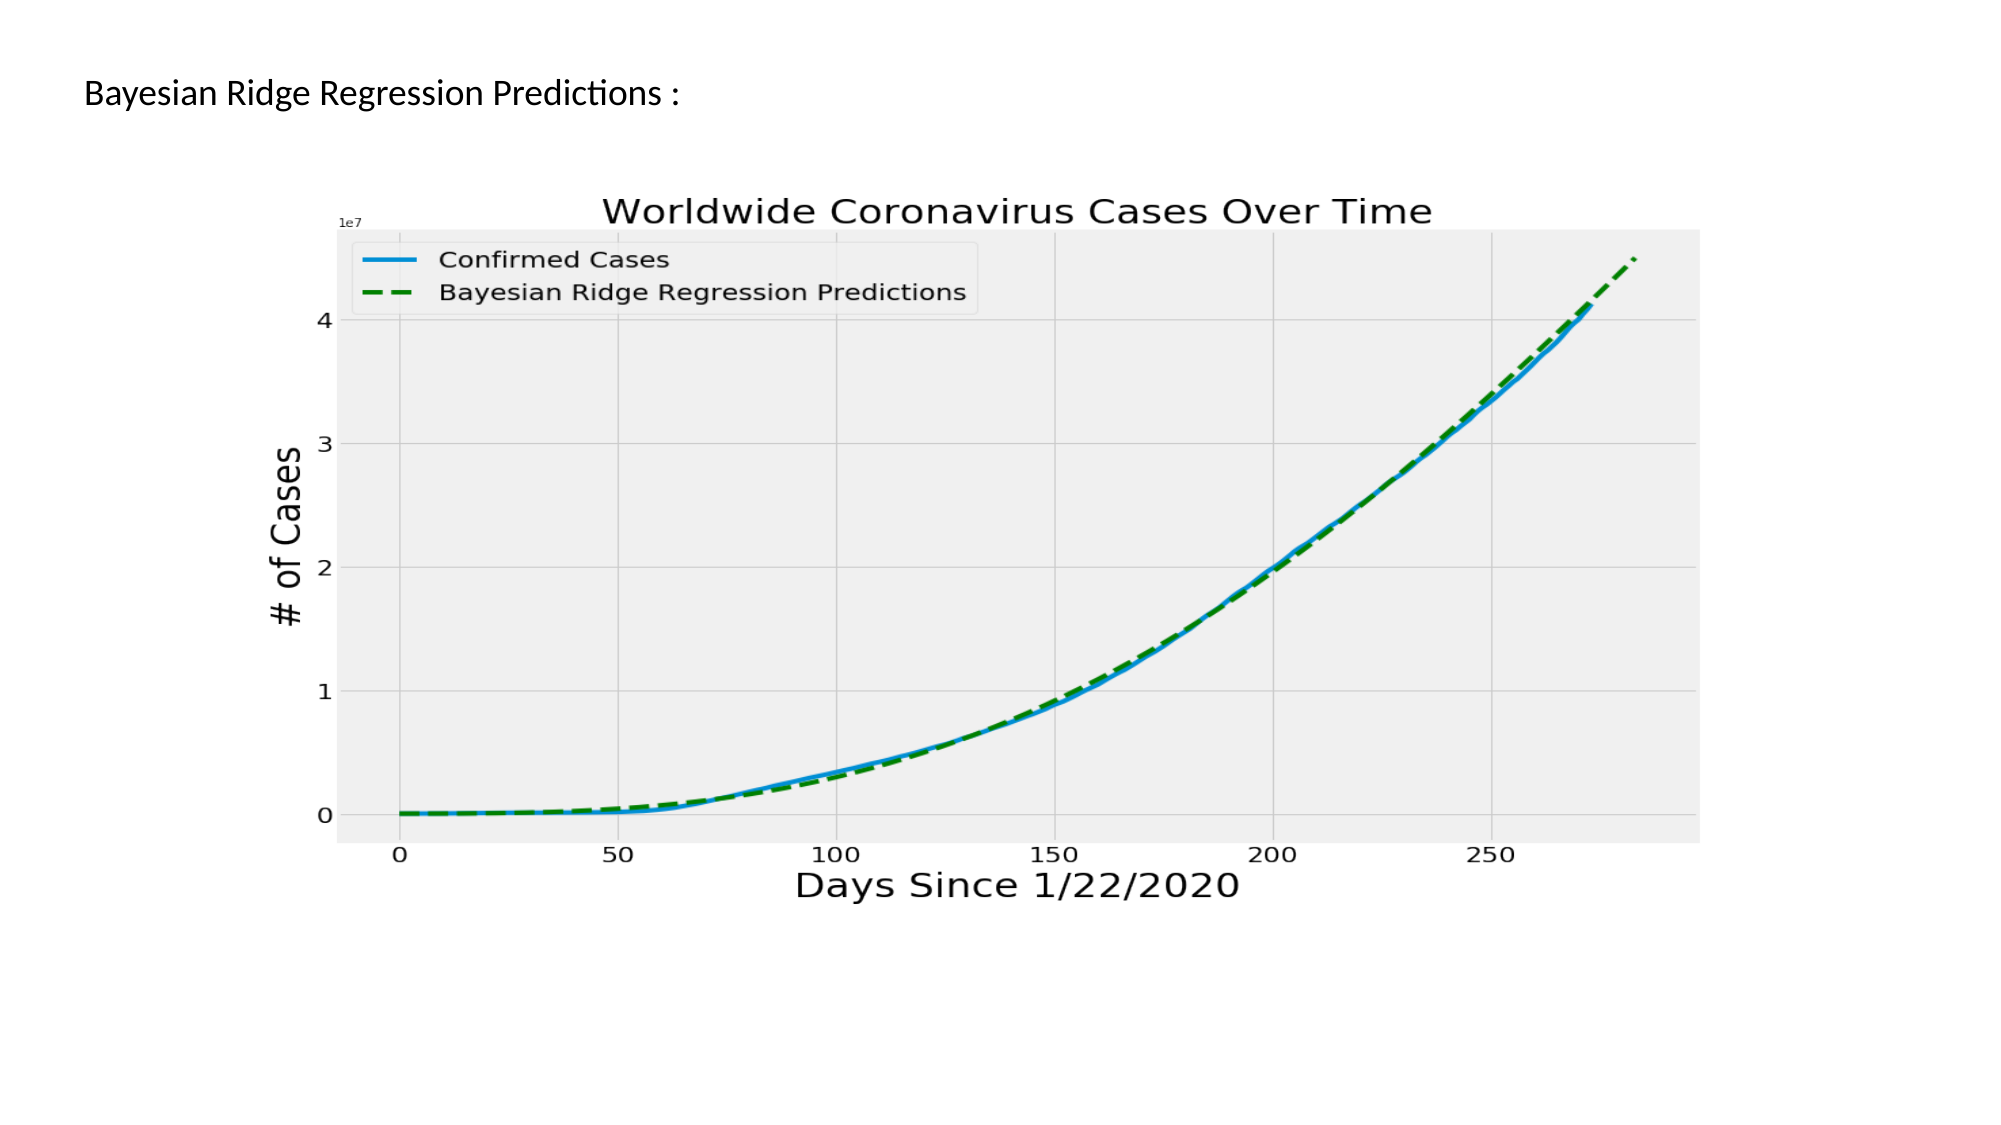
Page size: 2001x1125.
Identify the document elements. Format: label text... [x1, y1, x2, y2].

text_box Bayesian Ridge Regression Predictions : [69, 60, 861, 121]
picture [261, 190, 1707, 912]
